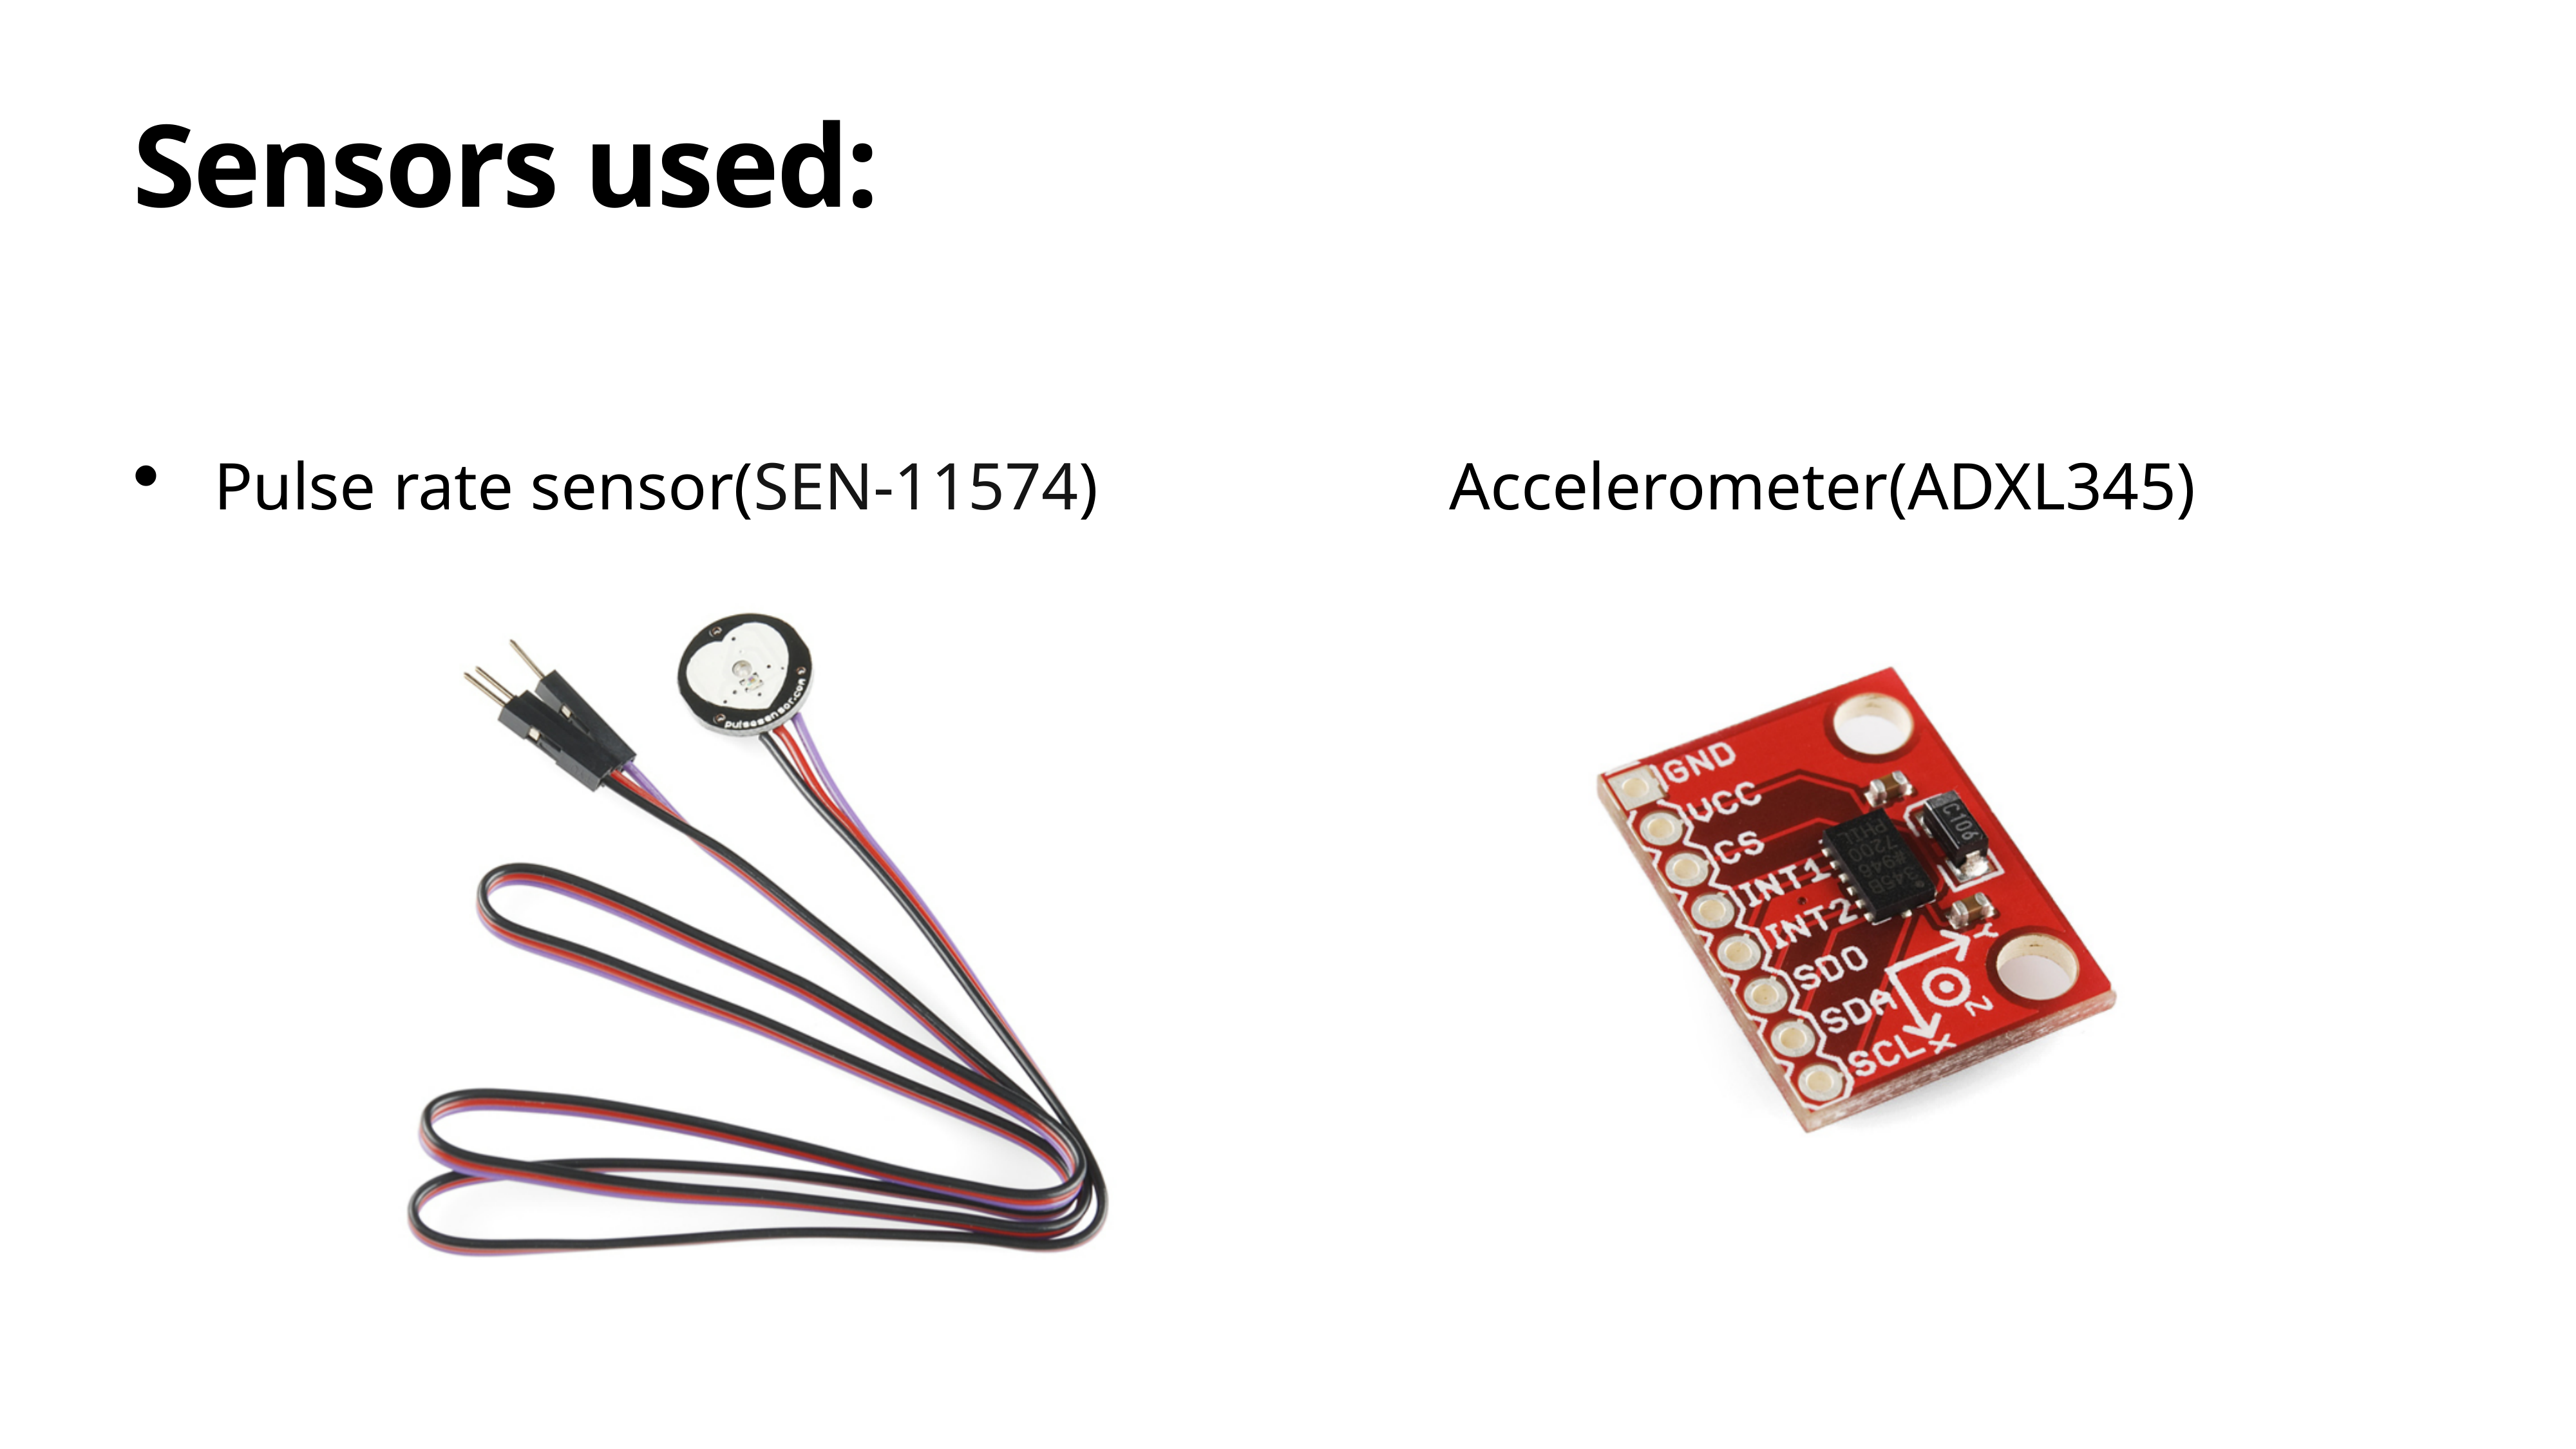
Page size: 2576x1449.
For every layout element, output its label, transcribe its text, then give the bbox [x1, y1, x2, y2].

picture [293, 571, 1232, 1293]
picture [1505, 598, 2175, 1172]
title Sensors used: [127, 113, 2449, 266]
list Pulse rate sensor(SEN-11574) Accelerometer(ADXL345) [127, 448, 2449, 1321]
